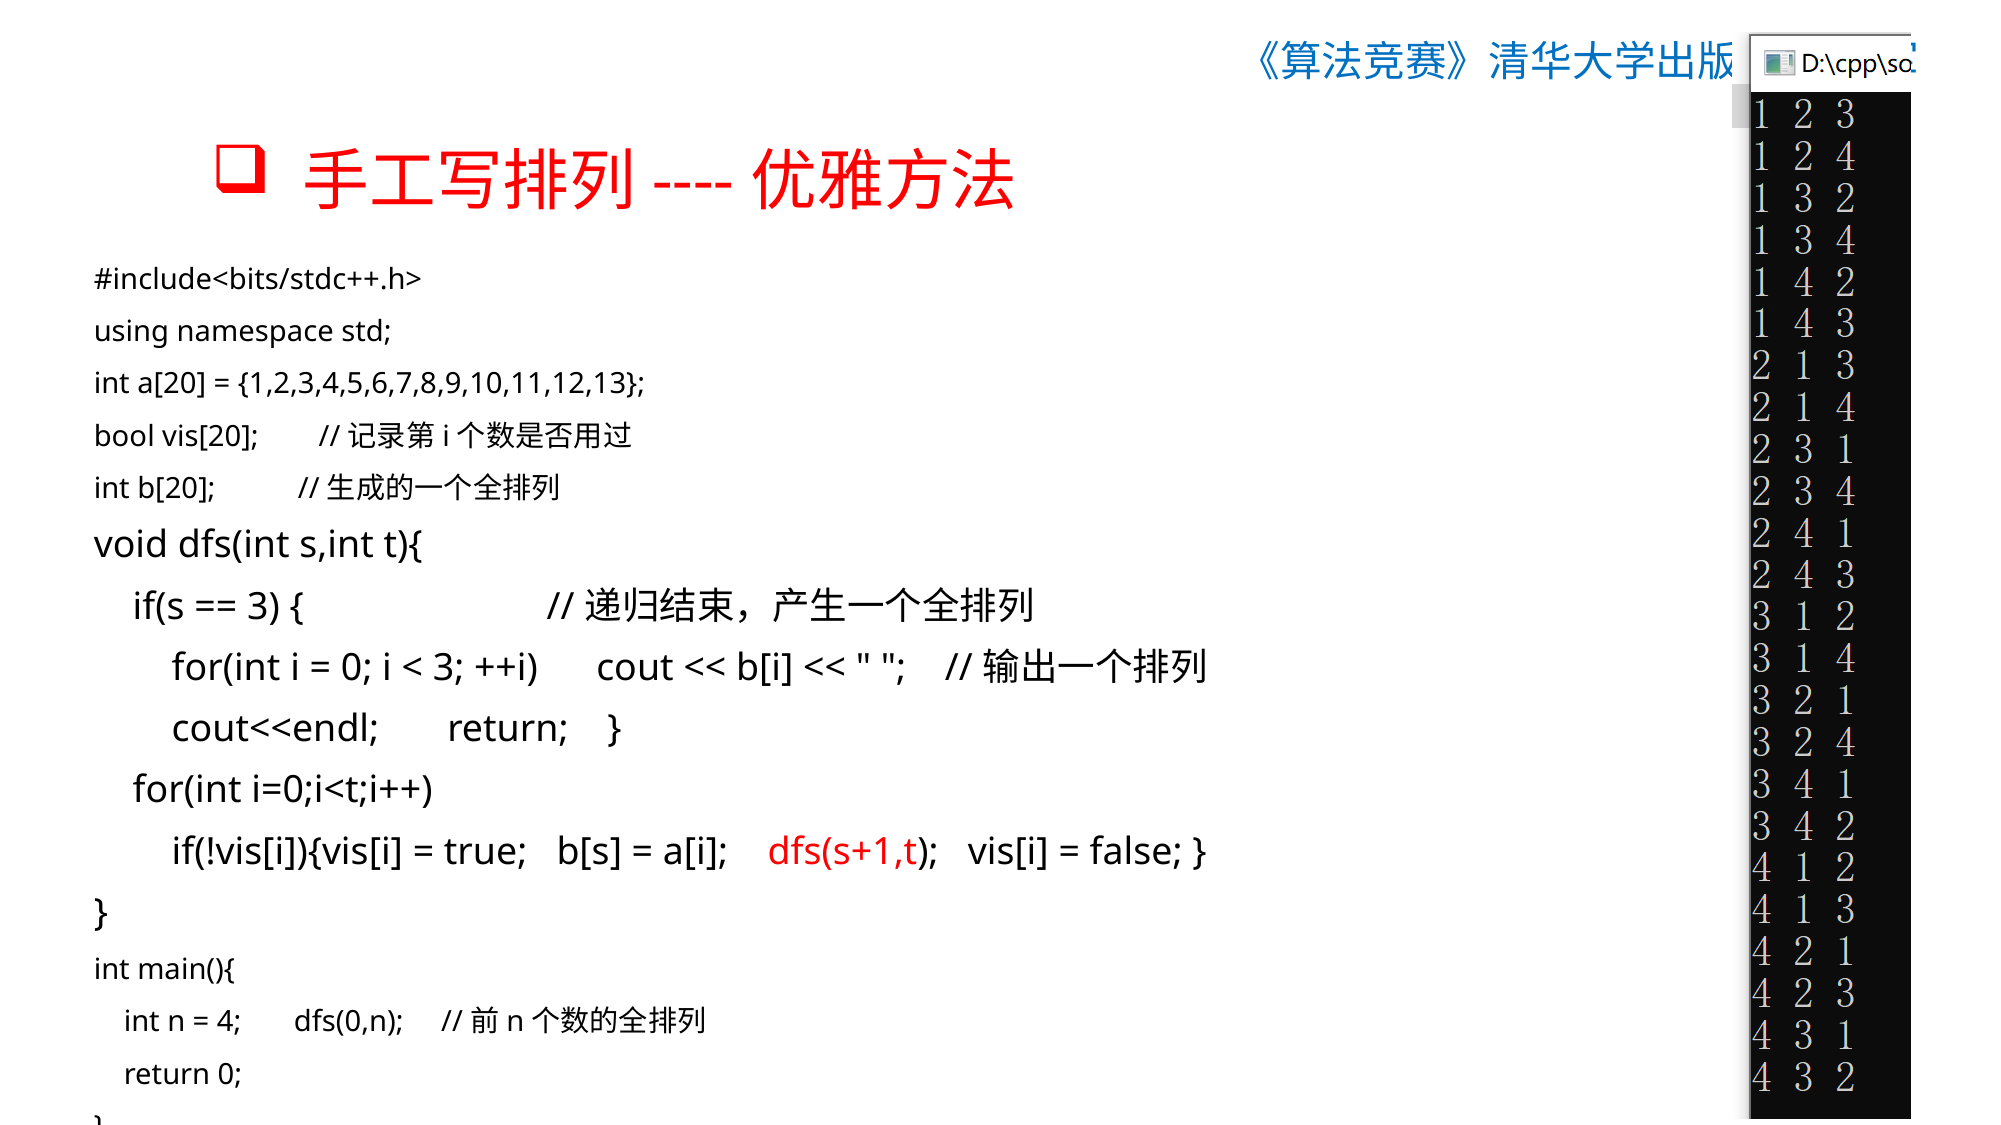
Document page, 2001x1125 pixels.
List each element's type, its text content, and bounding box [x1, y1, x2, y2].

list #include<bits/stdc++.h> using namespace std; int a[20] = {1,2,3,4,5,6,7,8,9,10,11,12,13}; bool vis[20]; //记录第i个数是否用过 int b[20]; //生成的一个全排列 void dfs(int s,int t){ if(s == 3) { //递归结束，产生一个全排列 for(int i = 0; i < 3; ++i) cout << b[i] << " "; //输出一个排列 cout<<endl; return; } for(int i=0;i<t;i++) if(!vis[i]){vis[i] = true; b[s] = a[i]; dfs(s+1,t); vis[i] = false; } } int main(){ int n = 4; dfs(0,n); //前n个数的全排列 return 0; } [78, 256, 1686, 1106]
footer 《算法竞赛》清华大学出版社 罗勇军 [1212, 20, 1945, 99]
picture [1732, 32, 1911, 1120]
title 手工写排列----优雅方法 [161, 112, 1416, 243]
